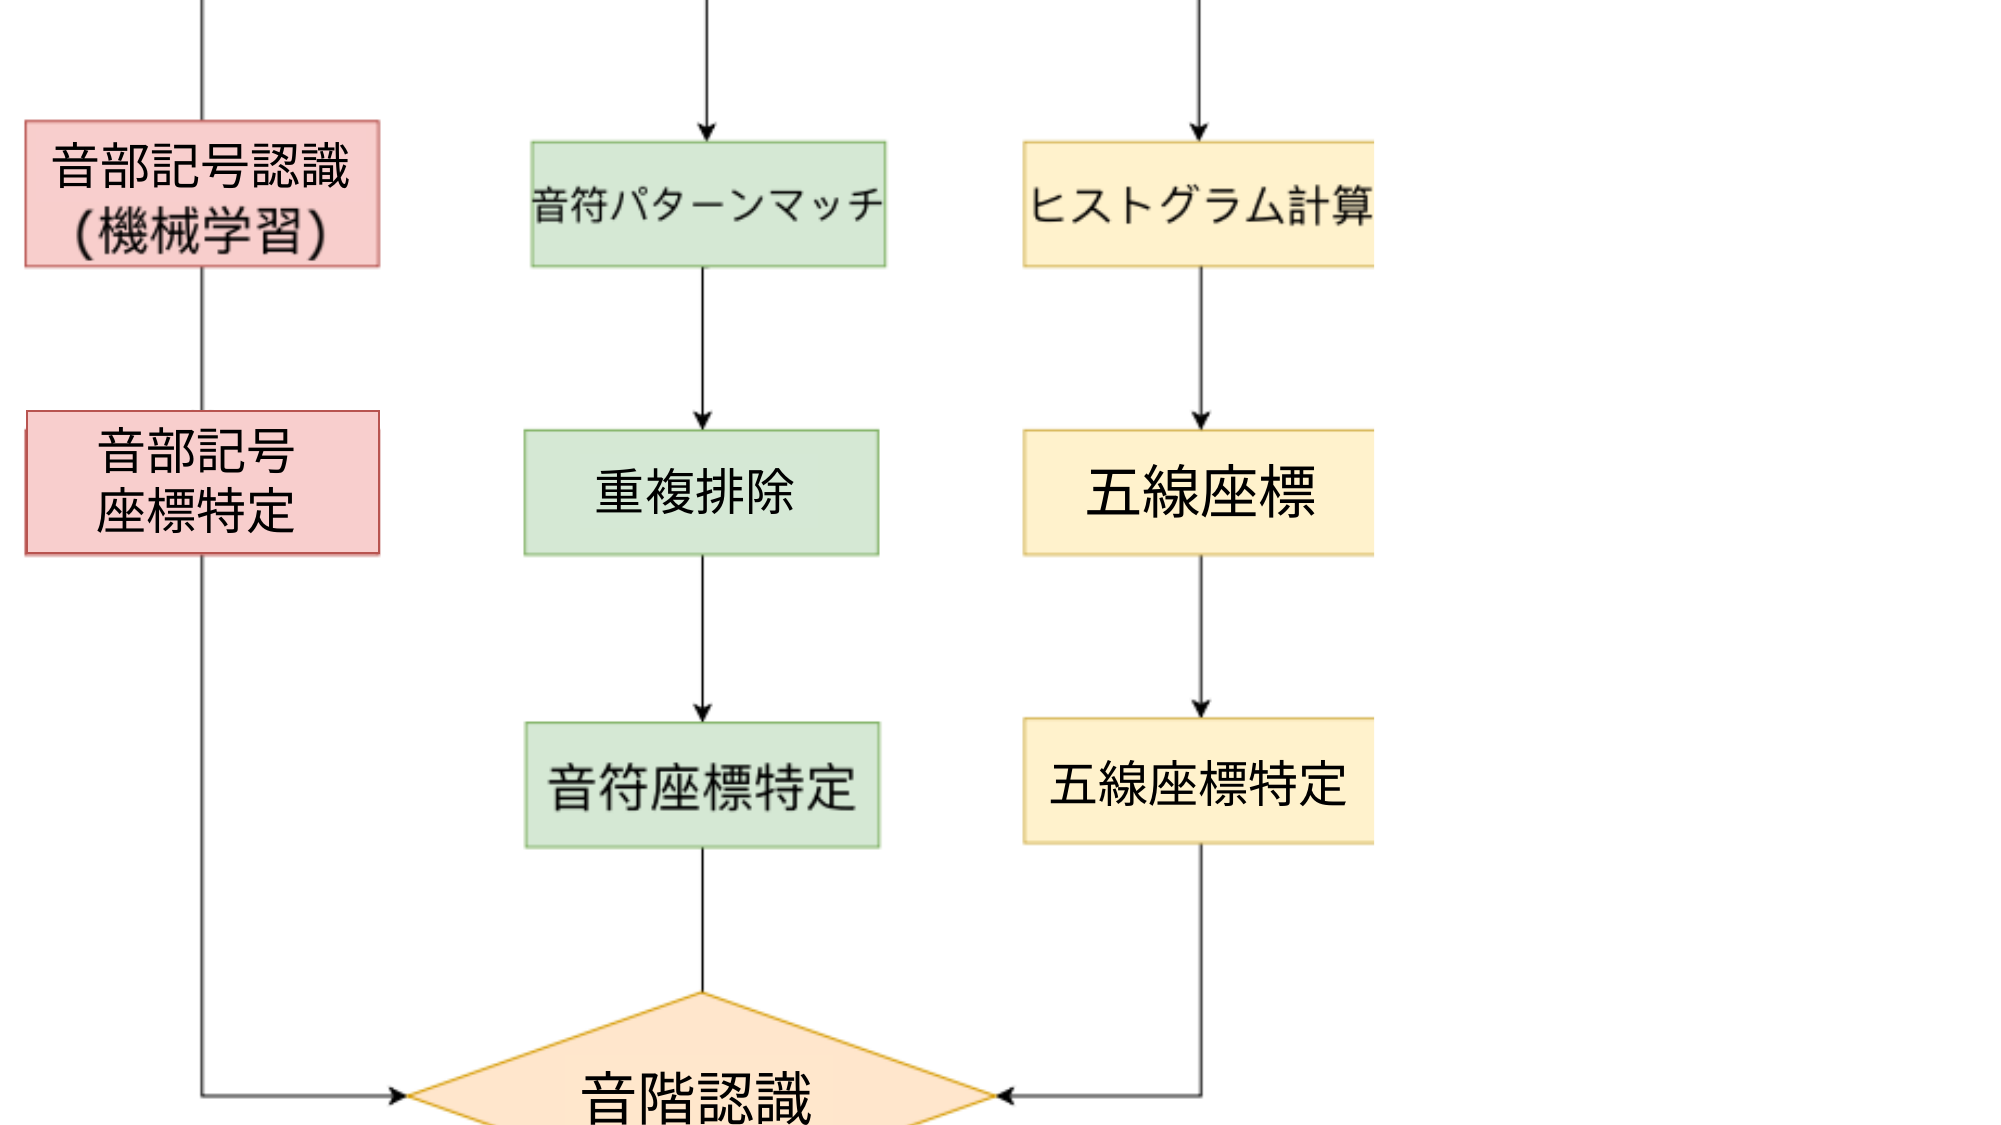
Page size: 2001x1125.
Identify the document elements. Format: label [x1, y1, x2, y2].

text_box [23, 0, 1375, 1125]
